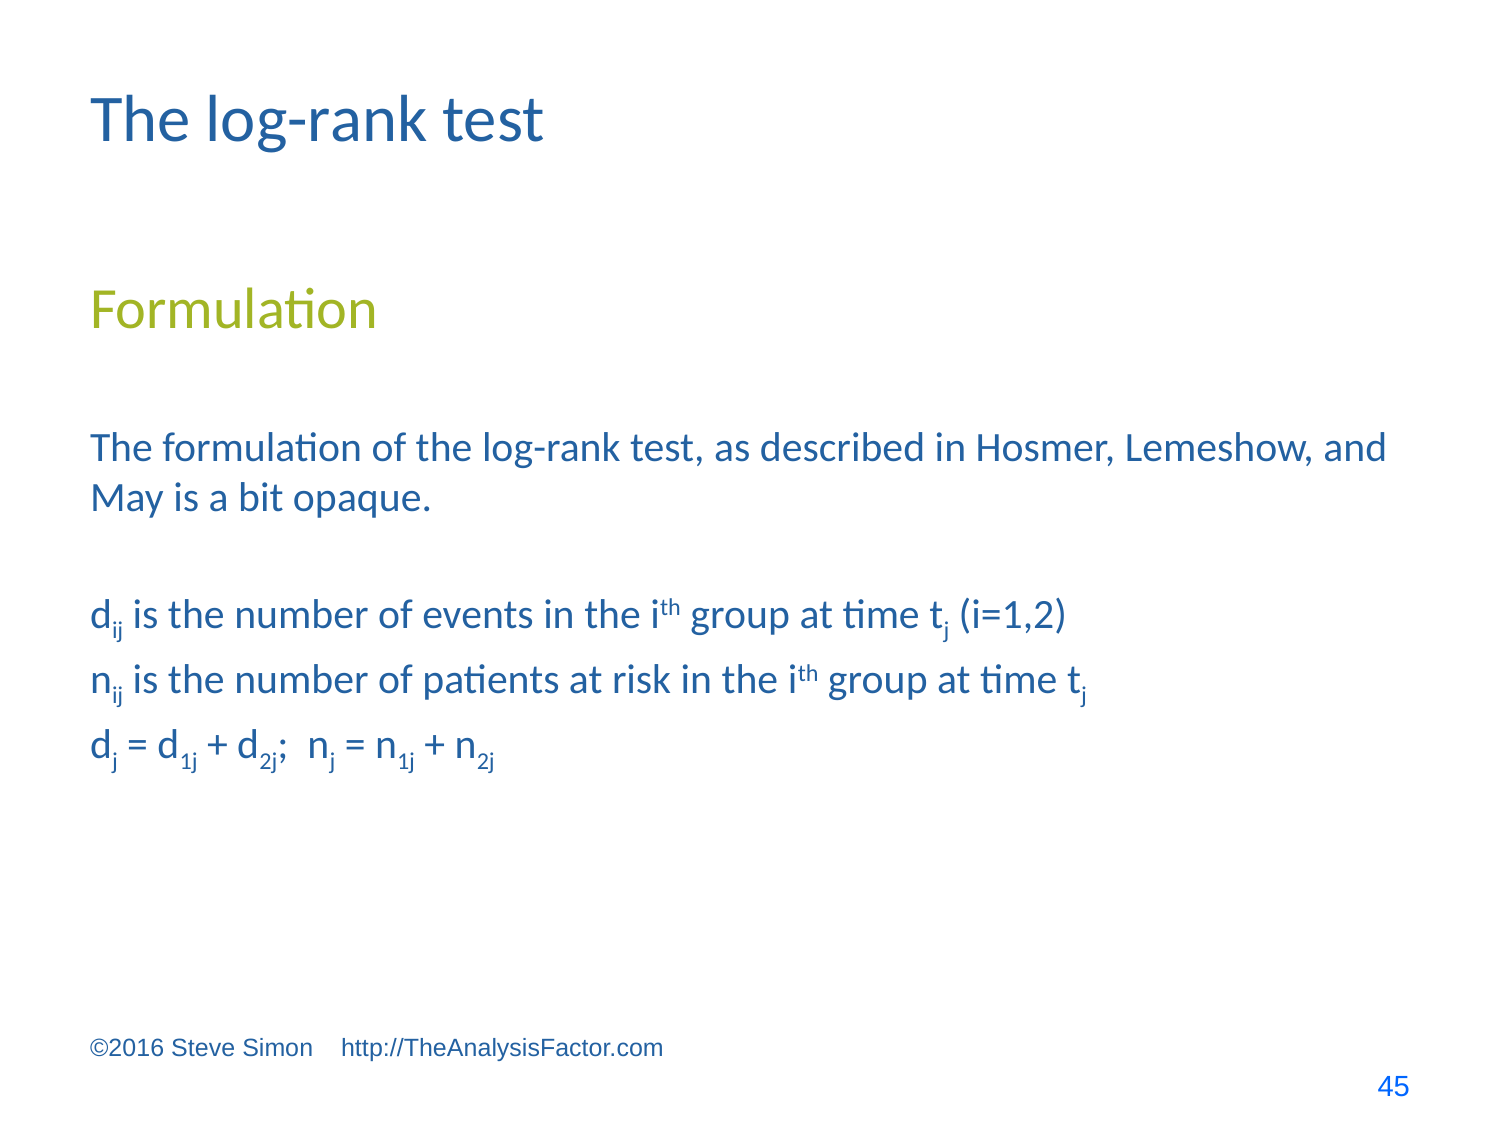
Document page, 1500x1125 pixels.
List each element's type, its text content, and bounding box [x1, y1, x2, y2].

slide_number 45 [1275, 1025, 1425, 1104]
footer ©2016 Steve Simon http://TheAnalysisFactor.com [75, 1024, 1338, 1103]
list The formulation of the log-rank test, as described in Hosmer, Lemeshow, and May is a bit opaque. dij is the number of events in the ith group at time tj (i=1,2) nij is the number of patients at risk in the ith group at time tj dj = d1j + d2j; nj = n1j + n2j [75, 412, 1425, 800]
list Formulation [75, 262, 1425, 350]
title The log-rank test [75, 62, 1425, 163]
